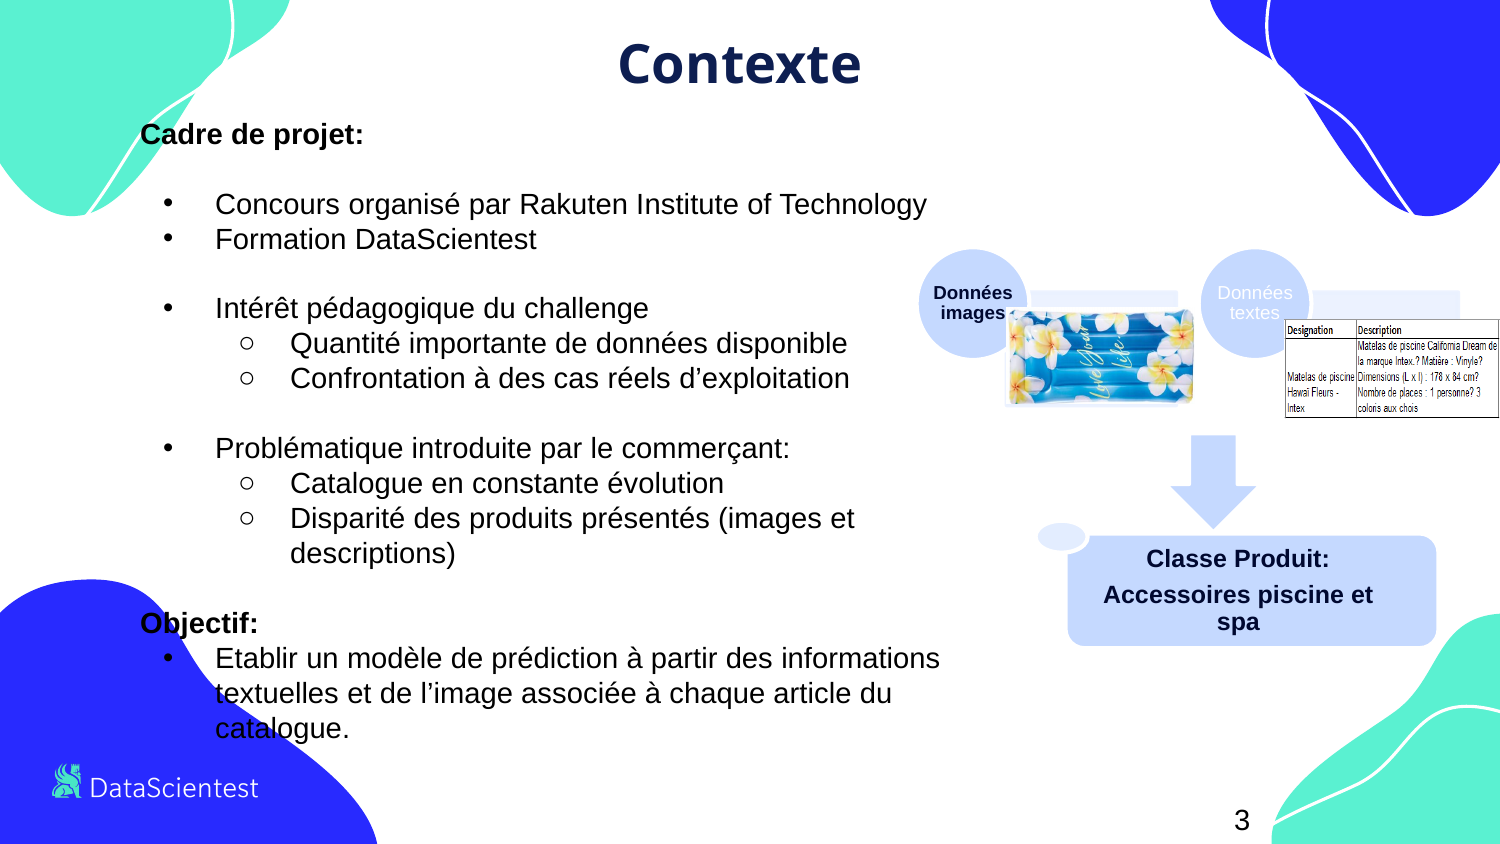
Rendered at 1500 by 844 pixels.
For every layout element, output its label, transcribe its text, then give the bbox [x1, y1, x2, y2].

picture [1283, 319, 1500, 420]
text_box [1164, 433, 1262, 519]
picture [52, 763, 258, 798]
text_box Cadre de projet: Concours organisé par Rakuten Institute of Technology Formation DataScientest Intérêt pédagogique du challenge Quantité importante de données disponible Confrontation à des cas réels d’exploitation Problématique introduite par le commerçant: Catalogue en constante évolution Disparité des produits présentés (images et descriptions) Objectif: Etablir un modèle de prédiction à partir des informations textuelles et de l’image associée à chaque article du catalogue. [125, 107, 976, 752]
picture [1006, 306, 1195, 404]
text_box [1026, 520, 1439, 649]
title Contexte [333, 14, 1146, 127]
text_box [916, 246, 1459, 406]
text_box 3 [1219, 793, 1293, 844]
